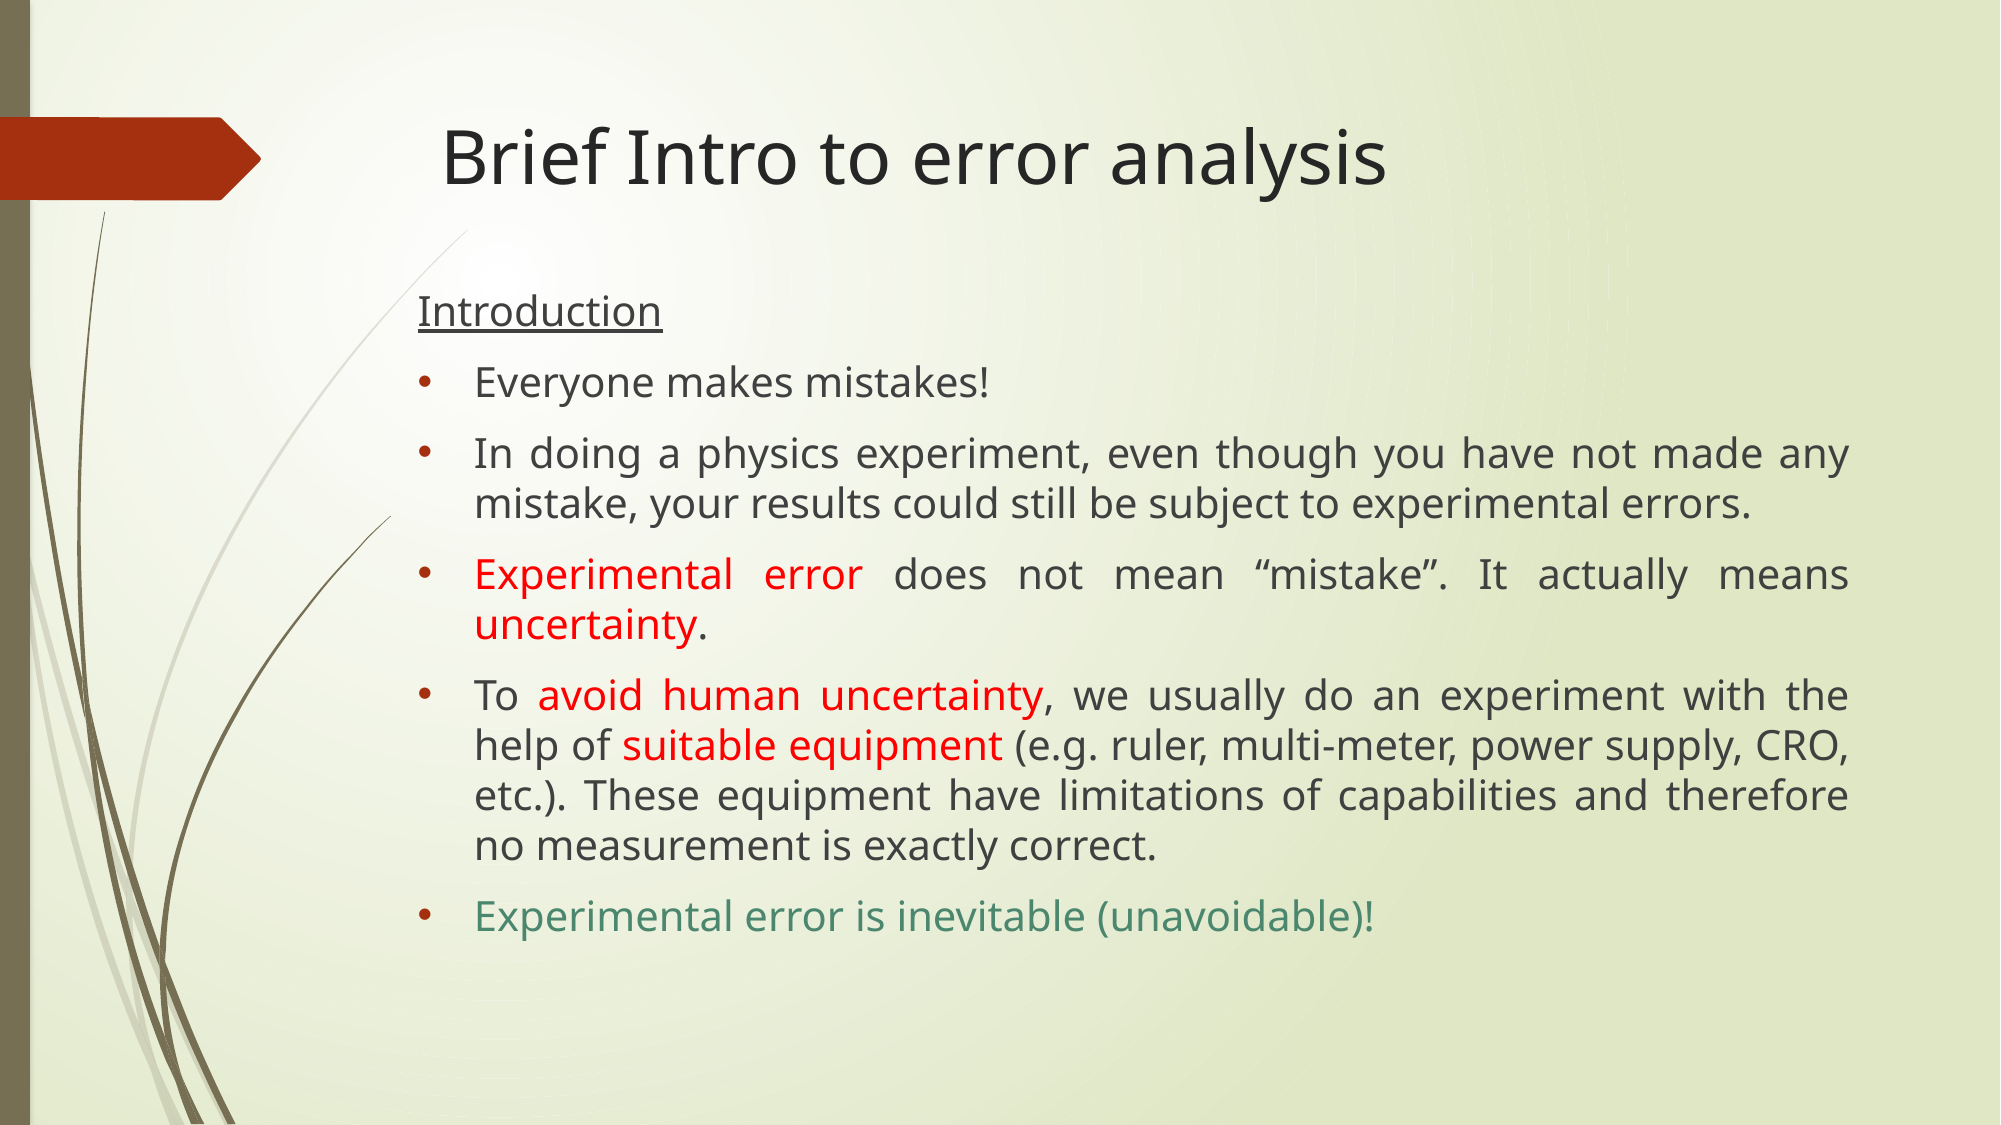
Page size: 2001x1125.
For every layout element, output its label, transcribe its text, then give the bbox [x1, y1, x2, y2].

list Introduction Everyone makes mistakes! In doing a physics experiment, even though you have not made any mistake, your results could still be subject to experimental errors. Experimental error does not mean “mistake”. It actually means uncertainty. To avoid human uncertainty, we usually do an experiment with the help of suitable equipment (e.g. ruler, multi-meter, power supply, CRO, etc.). These equipment have limitations of capabilities and therefore no measurement is exactly correct. Experimental error is inevitable (unavoidable)! [402, 277, 1866, 960]
title Brief Intro to error analysis [425, 102, 1888, 313]
